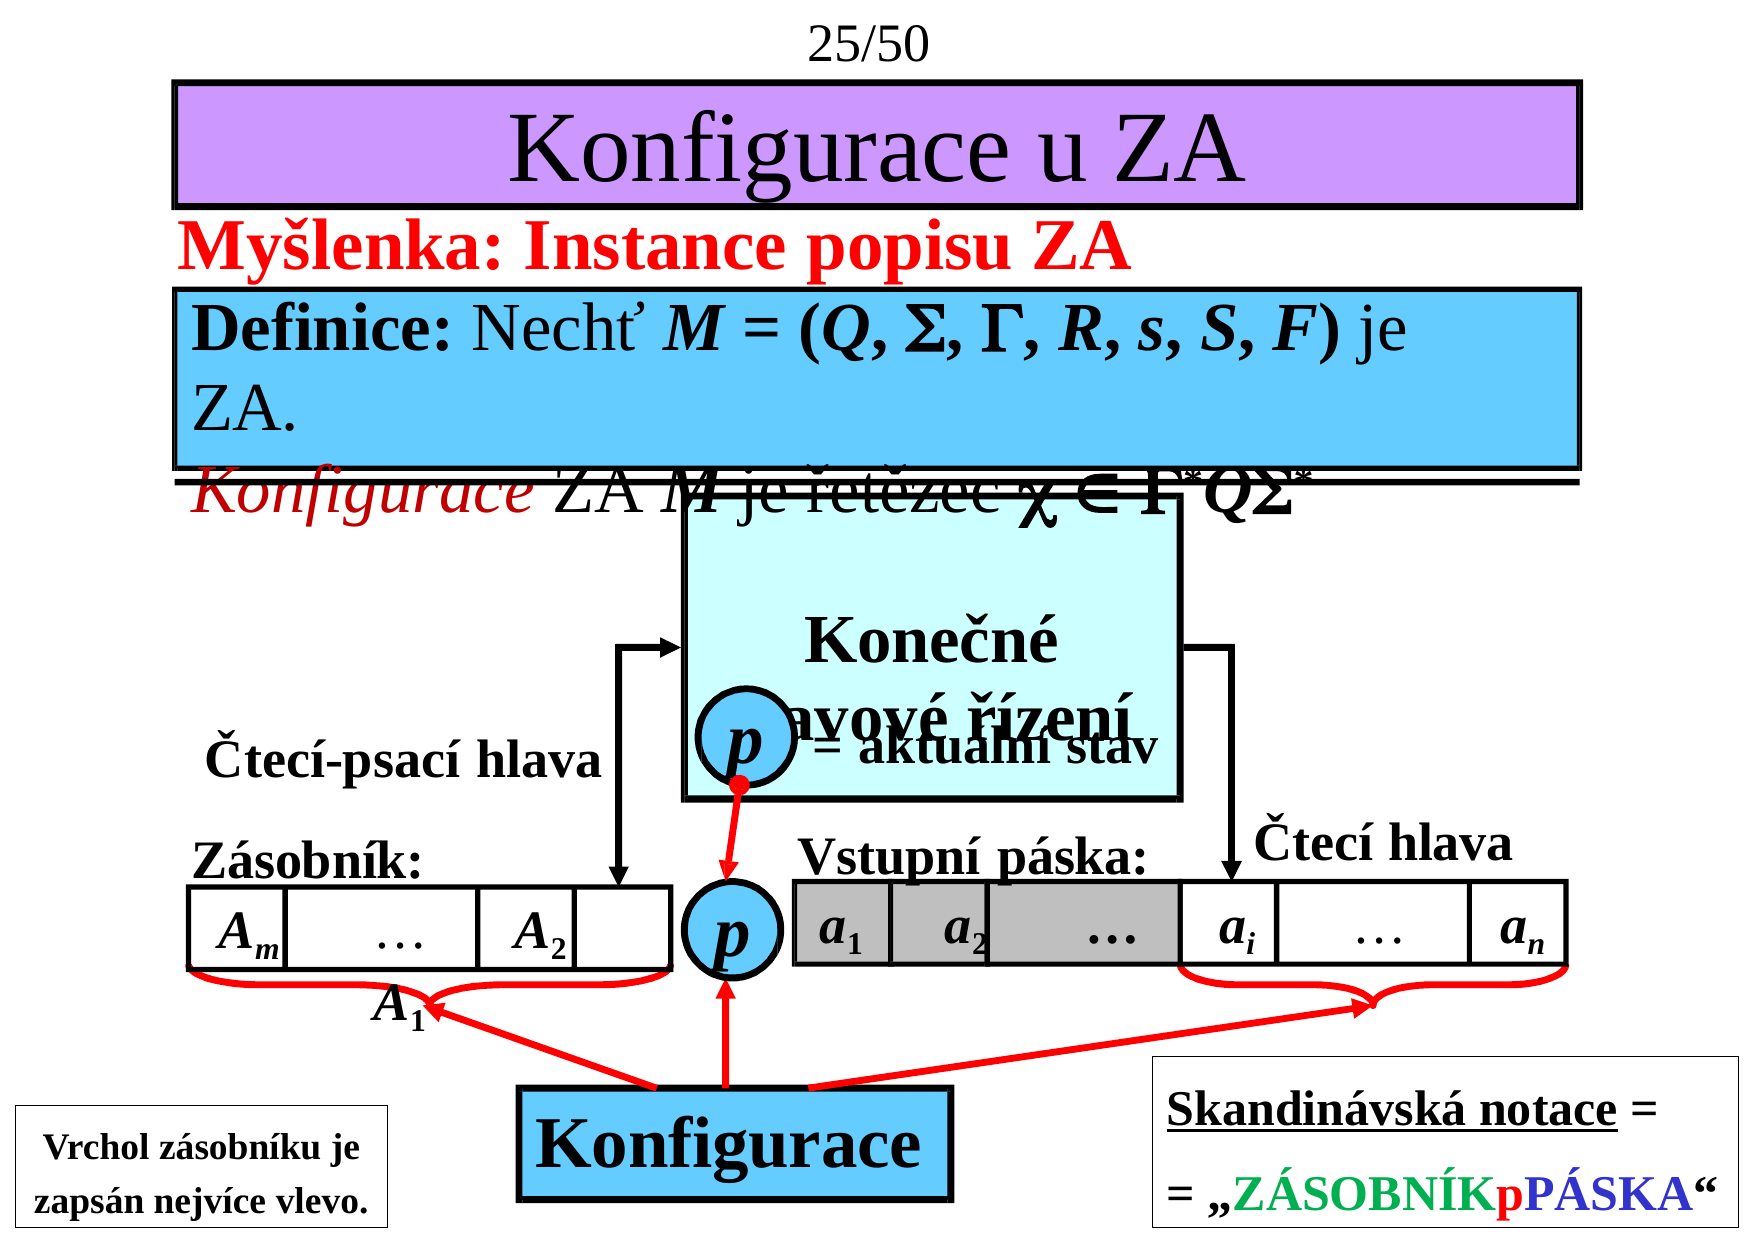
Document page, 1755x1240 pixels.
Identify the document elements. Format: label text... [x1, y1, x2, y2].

title Konfigurace u ZA [504, 78, 1250, 196]
text_box Myšlenka: Instance popisu ZA Definice: Nechť M = (Q, , , R, s, S, F) je ZA. Konfigurace ZA M je řetězec   *Q* Konečné stavové řízení [171, 196, 1503, 286]
text_box Vrchol zásobníku je zapsán nejvíce vlevo. [15, 1105, 388, 1228]
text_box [185, 797, 1569, 1092]
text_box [680, 797, 1184, 803]
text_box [174, 478, 1580, 789]
text_box Skandinávská notace = = „ZÁSOBNÍKpPÁSKA“ [1152, 1056, 1739, 1228]
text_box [680, 877, 785, 982]
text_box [184, 1098, 1570, 1204]
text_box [171, 286, 1583, 472]
text_box 25/50 [805, 4, 935, 73]
